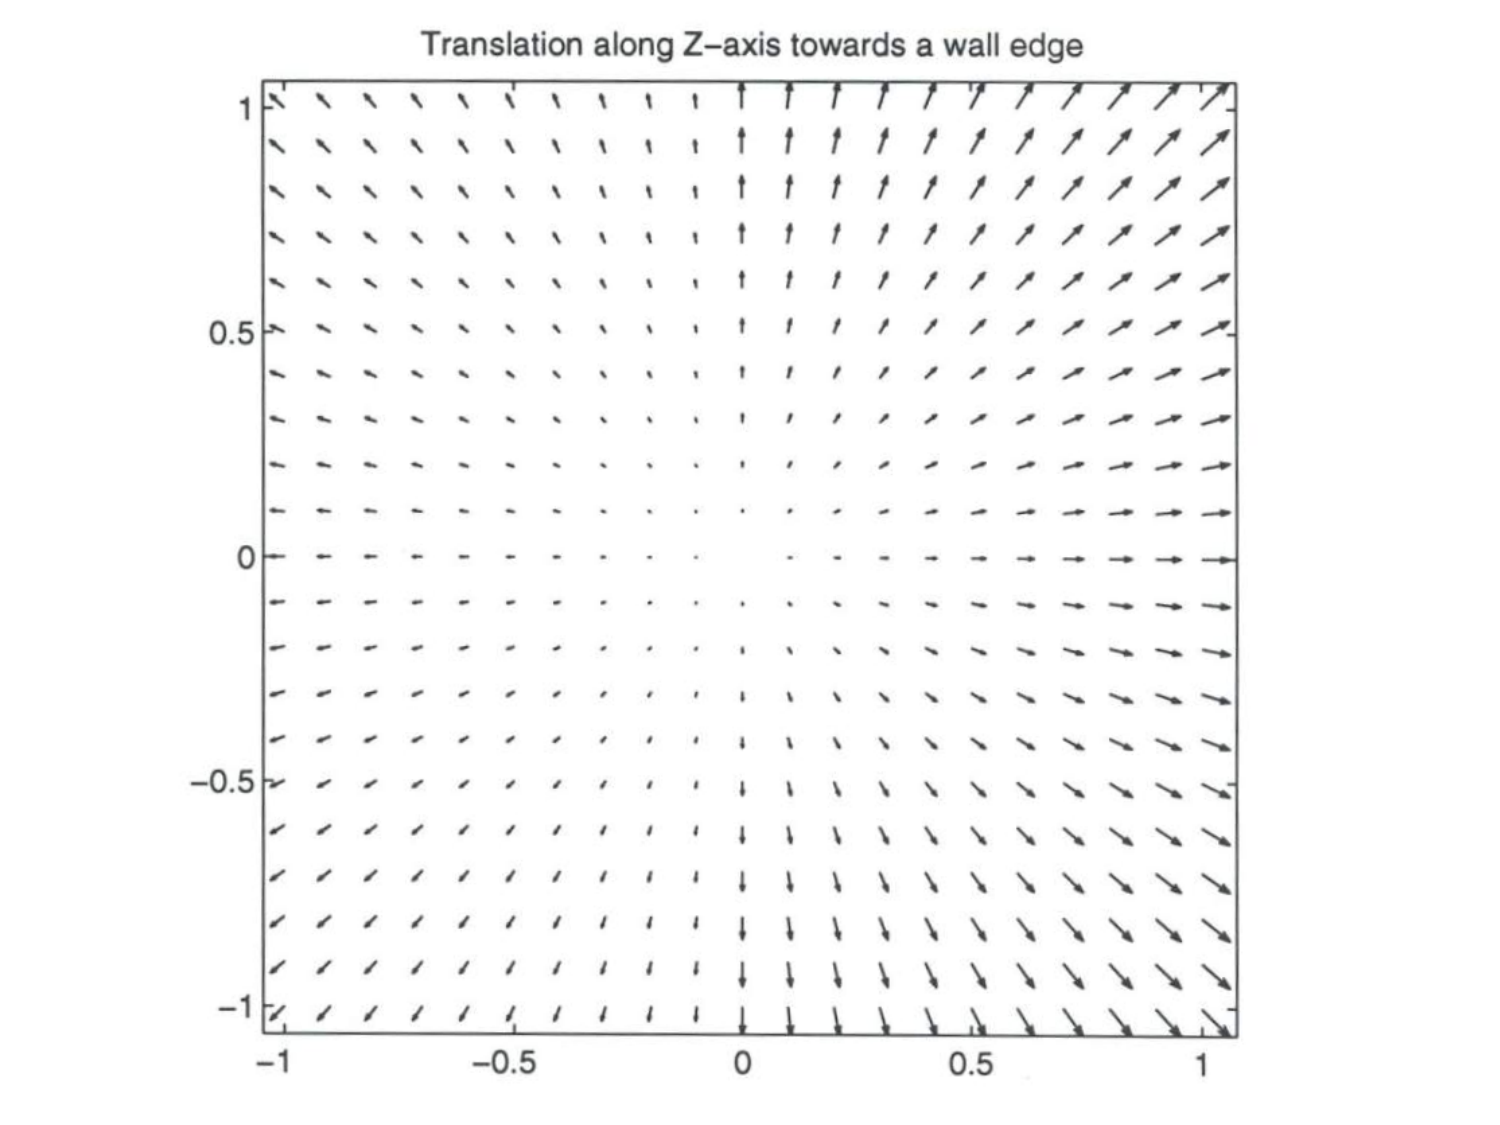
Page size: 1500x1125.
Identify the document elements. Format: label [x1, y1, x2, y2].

picture [50, 0, 1389, 1125]
